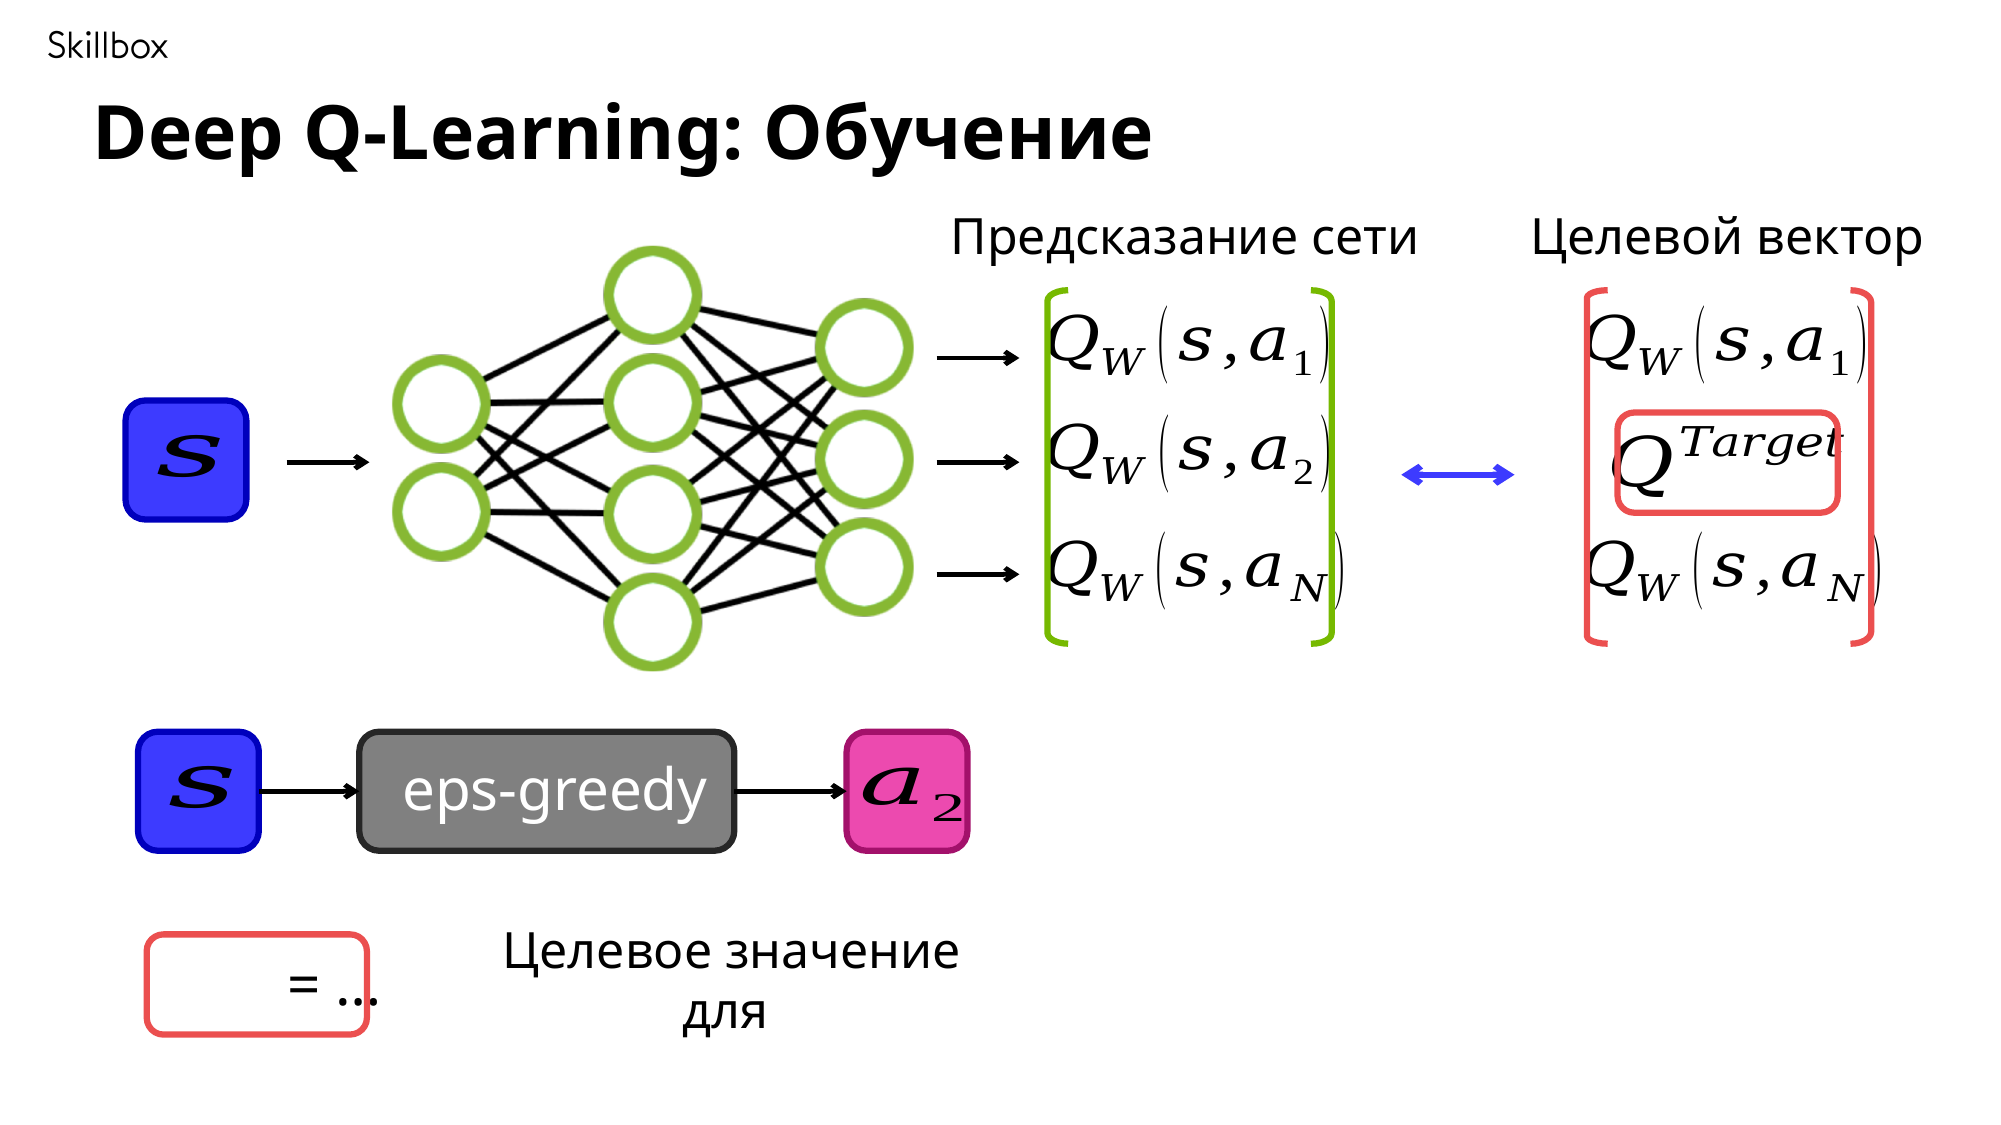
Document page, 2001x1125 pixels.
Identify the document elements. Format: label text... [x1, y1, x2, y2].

text_box [1310, 289, 1333, 645]
text_box [1615, 410, 1840, 515]
text_box [1046, 289, 1069, 645]
text_box Deep Q-Learning: Обучение [77, 81, 1982, 190]
text_box [1586, 289, 1608, 645]
text_box Предсказание сети [992, 197, 1455, 273]
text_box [137, 731, 260, 851]
text_box [1850, 289, 1872, 645]
picture [315, 191, 989, 735]
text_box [125, 400, 247, 520]
text_box [144, 932, 370, 1037]
text_box Целевой вектор [1508, 197, 1947, 273]
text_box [846, 731, 968, 851]
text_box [359, 731, 735, 851]
picture [48, 30, 168, 59]
